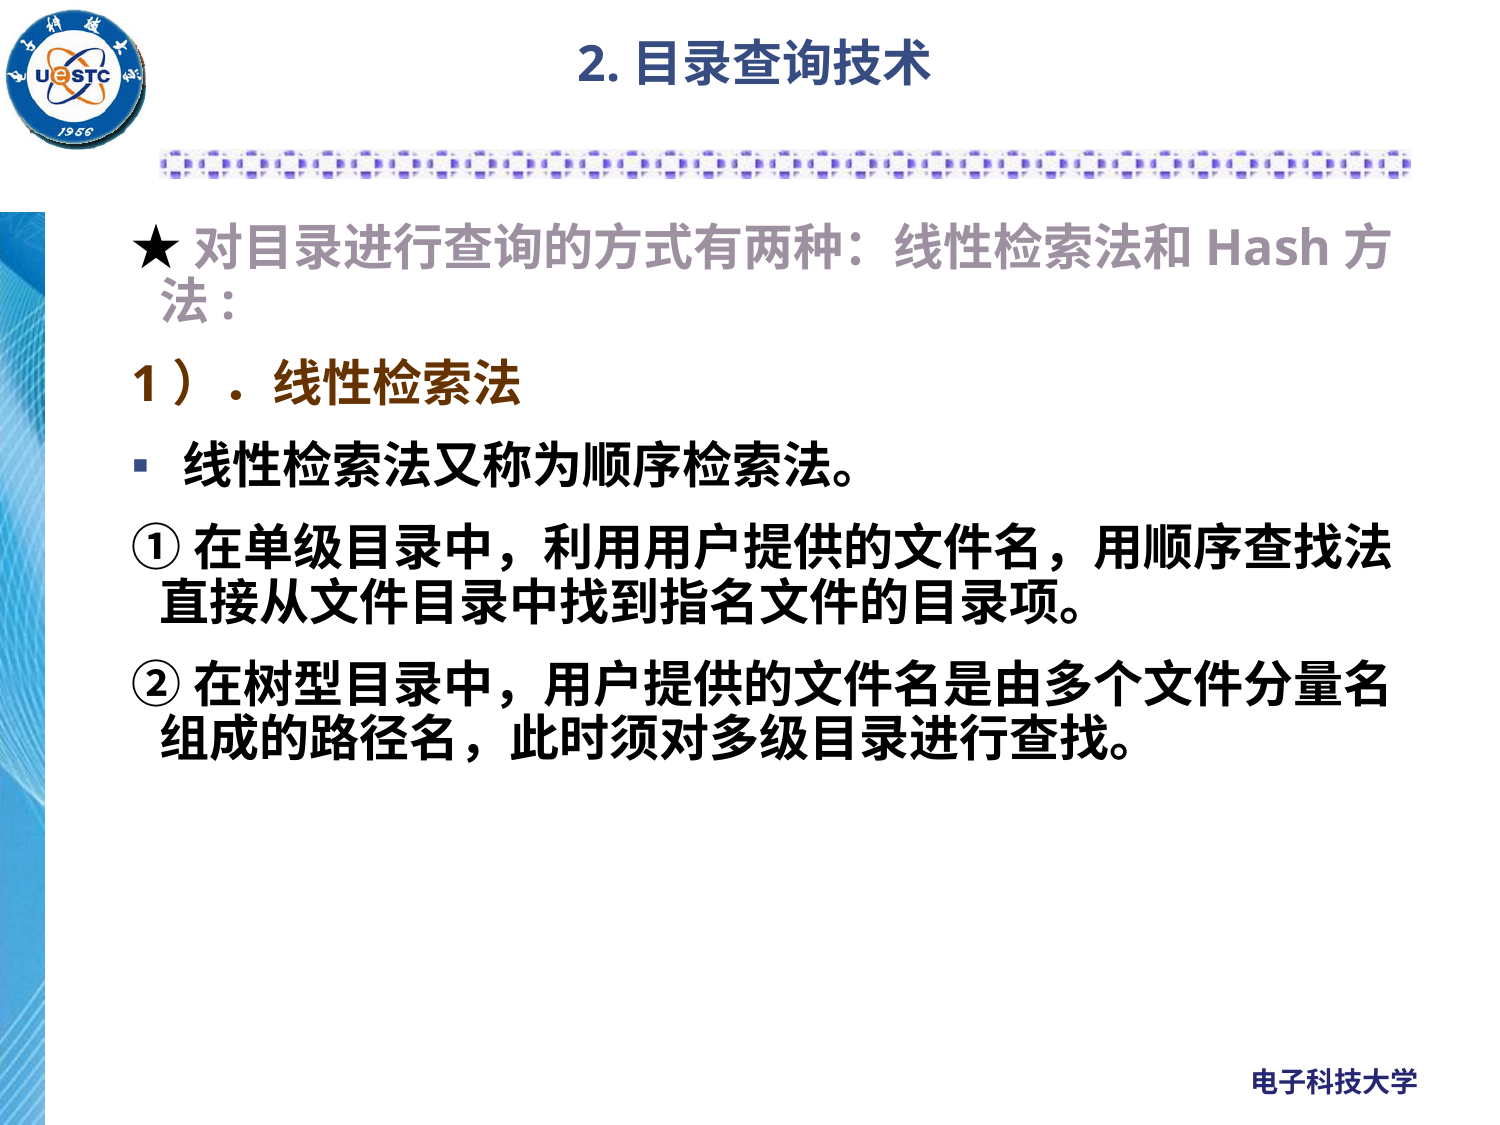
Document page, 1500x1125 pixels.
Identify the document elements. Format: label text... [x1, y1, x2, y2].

picture [0, 212, 45, 1125]
picture [159, 149, 1411, 179]
title 2.目录查询技术 [159, 31, 1362, 122]
picture [5, 0, 146, 150]
list ★对目录进行查询的方式有两种：线性检索法和Hash方法: 1）．线性检索法 线性检索法又称为顺序检索法。 ①在单级目录中，利用用户提供的文件名，用顺序查找法直接从文件目录中找到指名文件的目录项。 ②在树型目录中，用户提供的文件名是由多个文件分量名组成的路径名，此时须对多级目录进行查找。 [116, 215, 1442, 1062]
